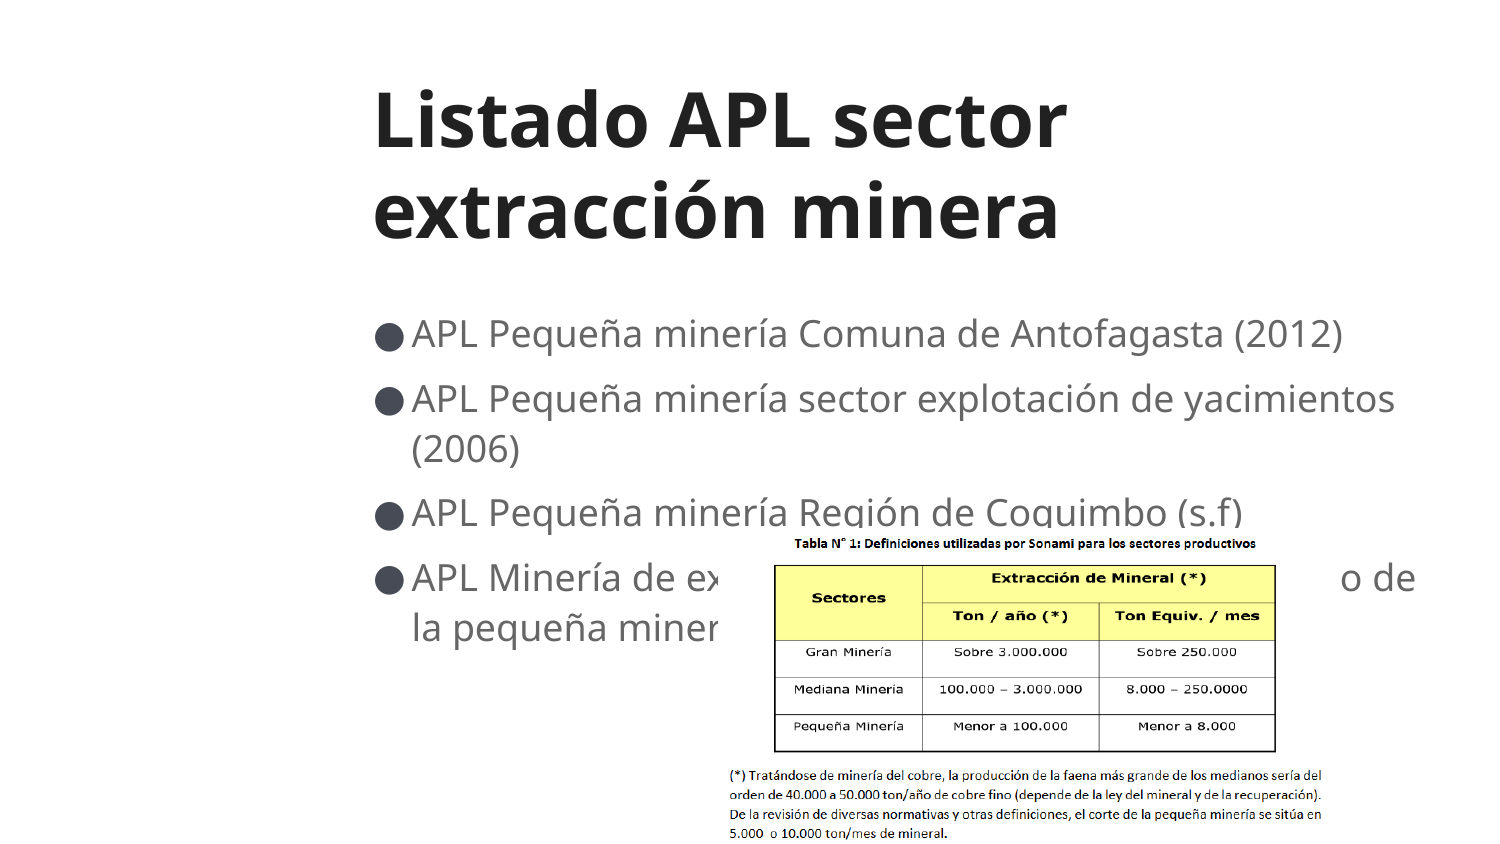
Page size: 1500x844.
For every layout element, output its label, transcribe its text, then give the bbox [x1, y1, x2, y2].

title Listado APL sector extracción minera [360, 69, 1440, 262]
picture [717, 527, 1341, 844]
list APL Pequeña minería Comuna de Antofagasta (2012) APL Pequeña minería sector explotación de yacimientos (2006) APL Pequeña minería Región de Coquimbo (s.f) APL Minería de extracción y plantas de procesamiento de la pequeña minería – Región de Coquimbo [360, 300, 1440, 750]
